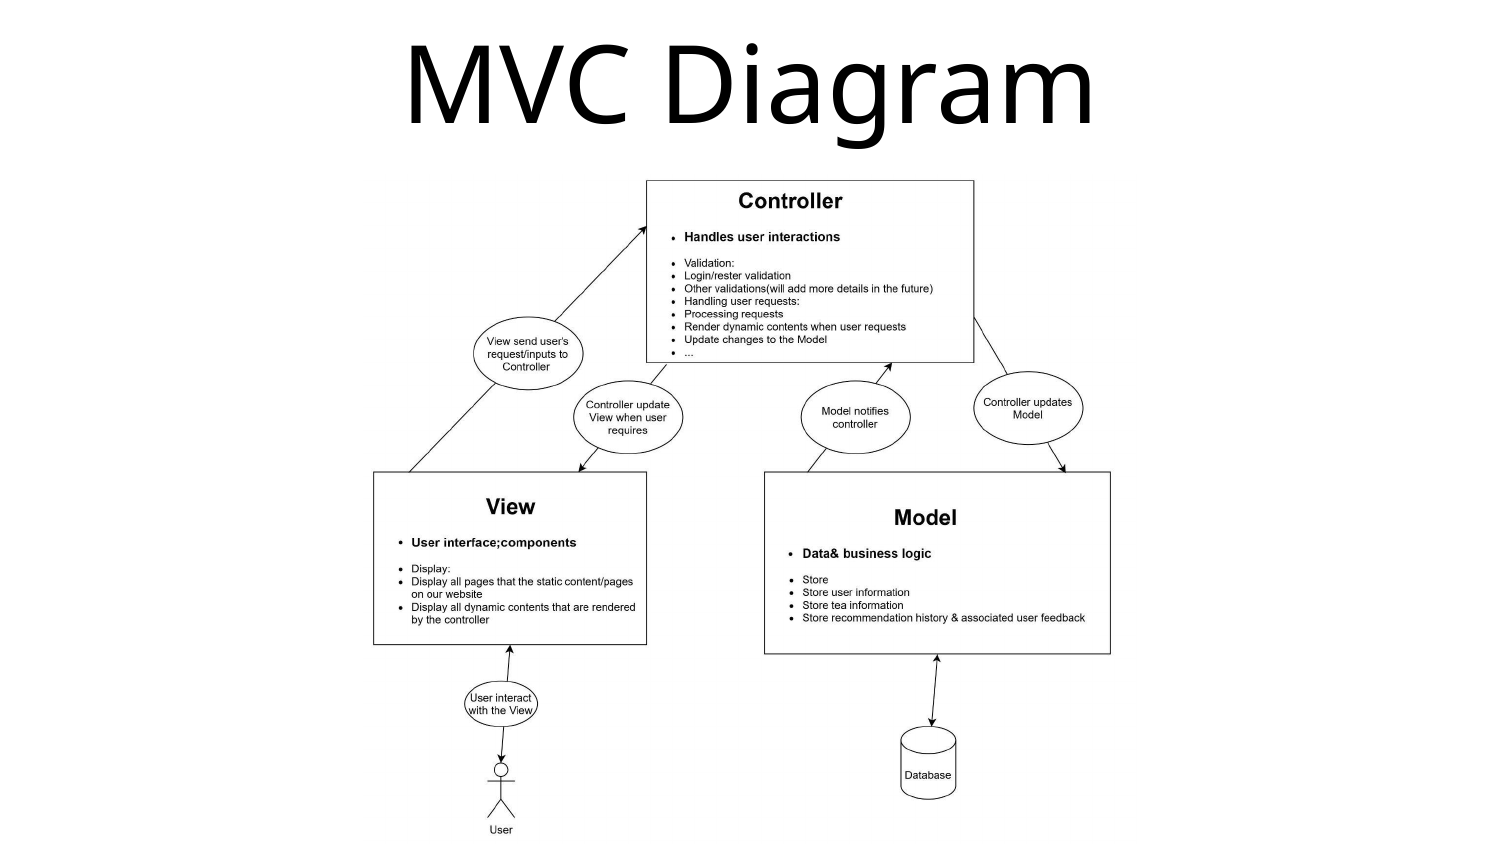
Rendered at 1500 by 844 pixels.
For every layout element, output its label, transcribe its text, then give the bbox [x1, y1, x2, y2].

picture [362, 174, 1138, 844]
text_box MVC Diagram [334, 0, 1166, 195]
